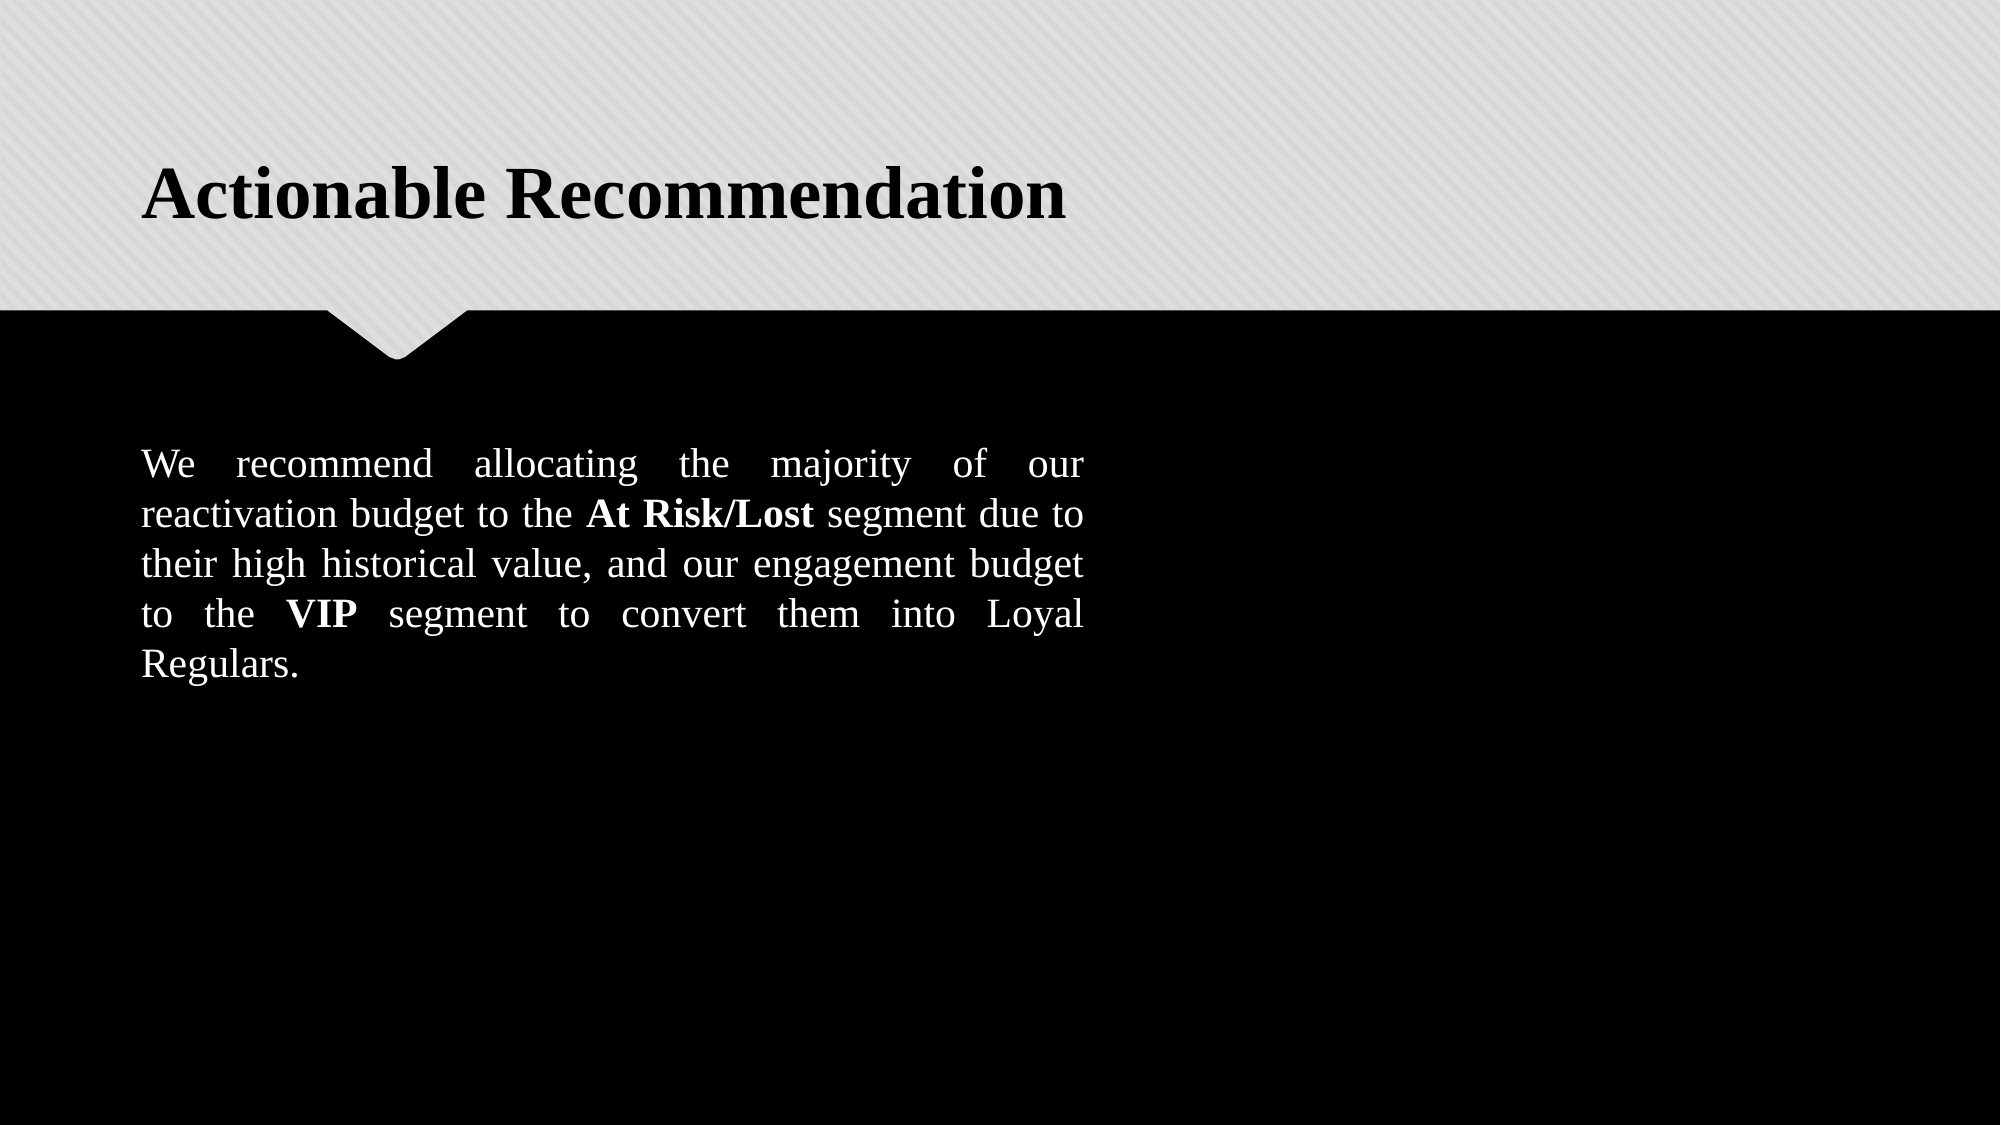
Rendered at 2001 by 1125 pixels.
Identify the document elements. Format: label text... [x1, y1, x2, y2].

text_box Actionable Recommendation [126, 142, 1605, 242]
text_box We recommend allocating the majority of our reactivation budget to the At Risk/Lost segment due to their high historical value, and our engagement budget to the VIP segment to convert them into Loyal Regulars. [126, 428, 1100, 694]
